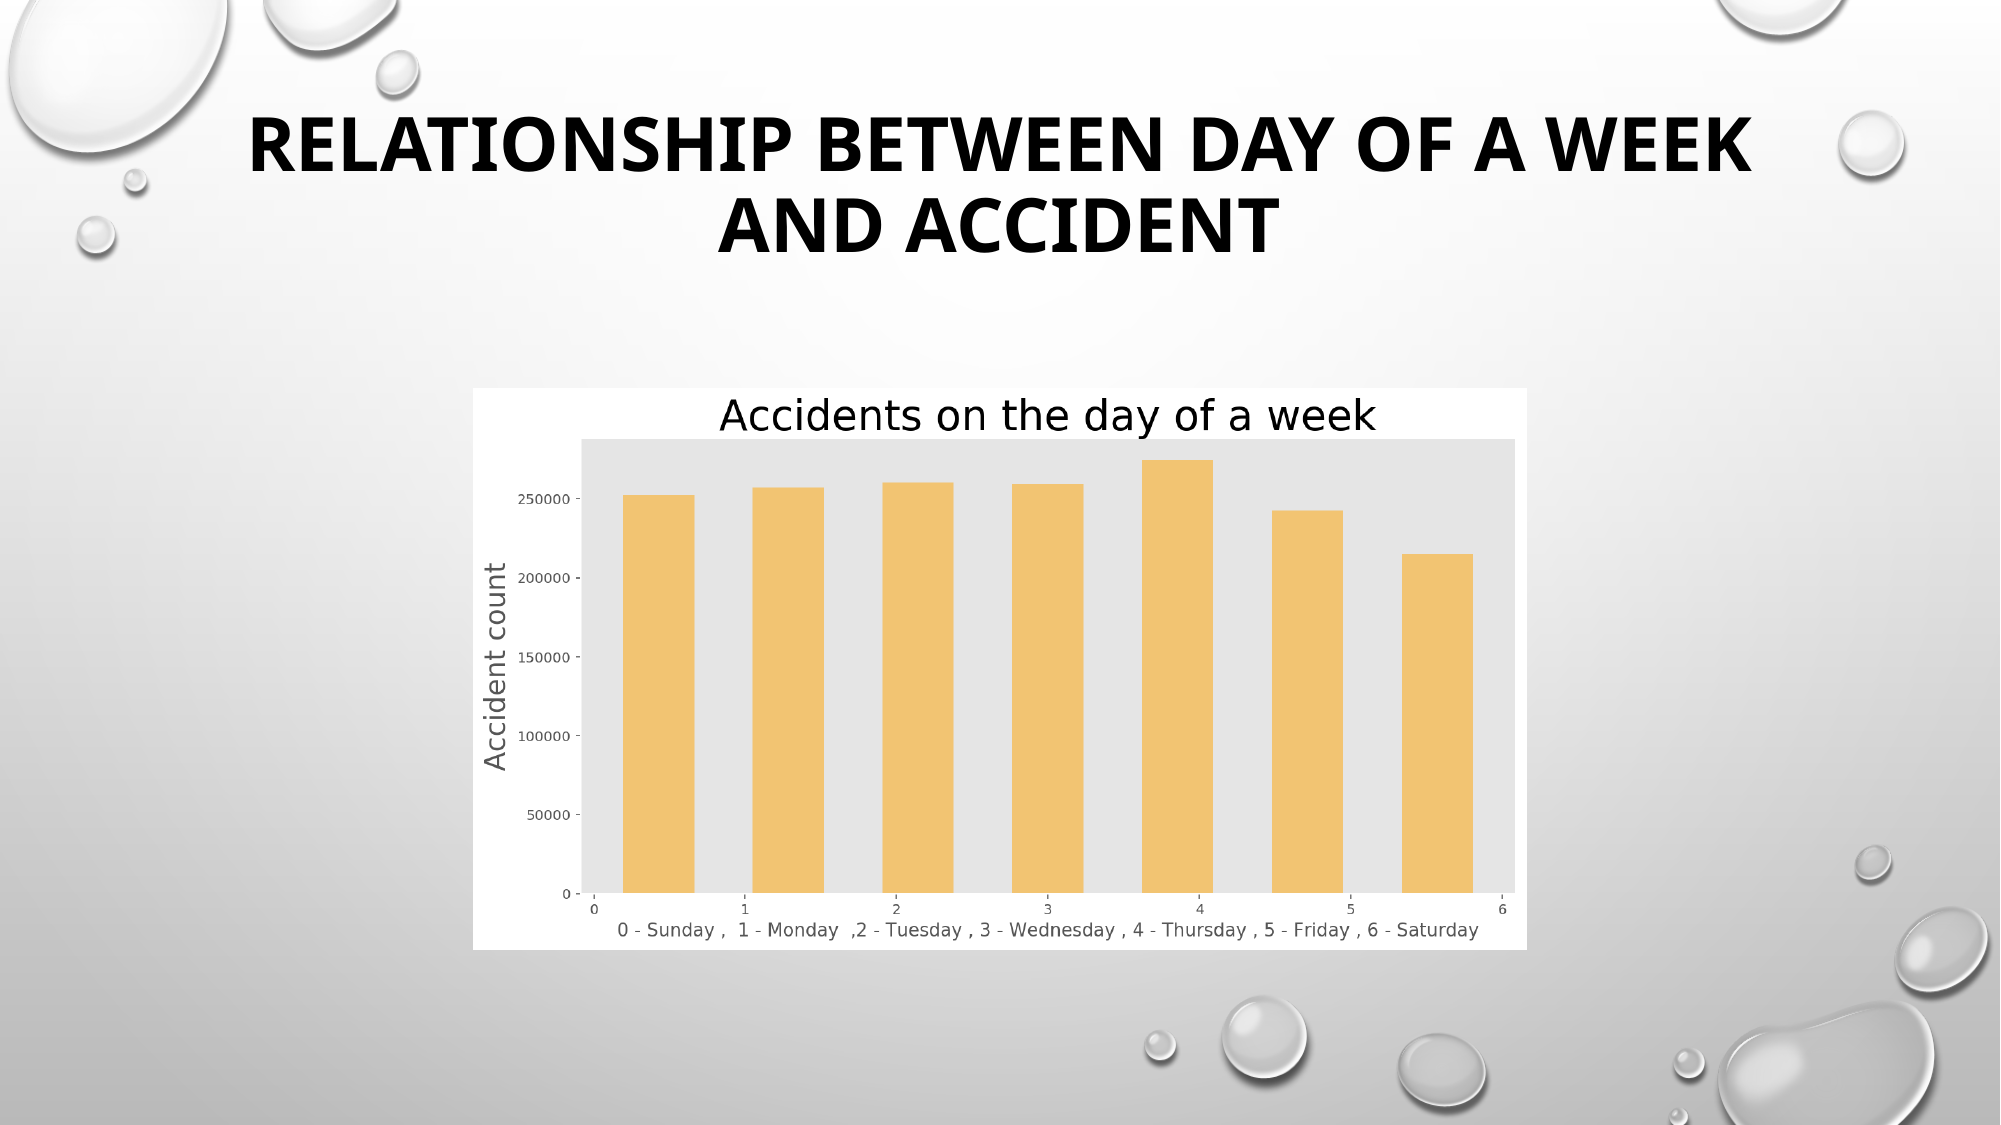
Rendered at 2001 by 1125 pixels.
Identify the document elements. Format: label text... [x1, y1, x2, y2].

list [473, 387, 1527, 951]
picture [0, 0, 2000, 1125]
title Relationship between day of a week and accident [149, 101, 1851, 364]
